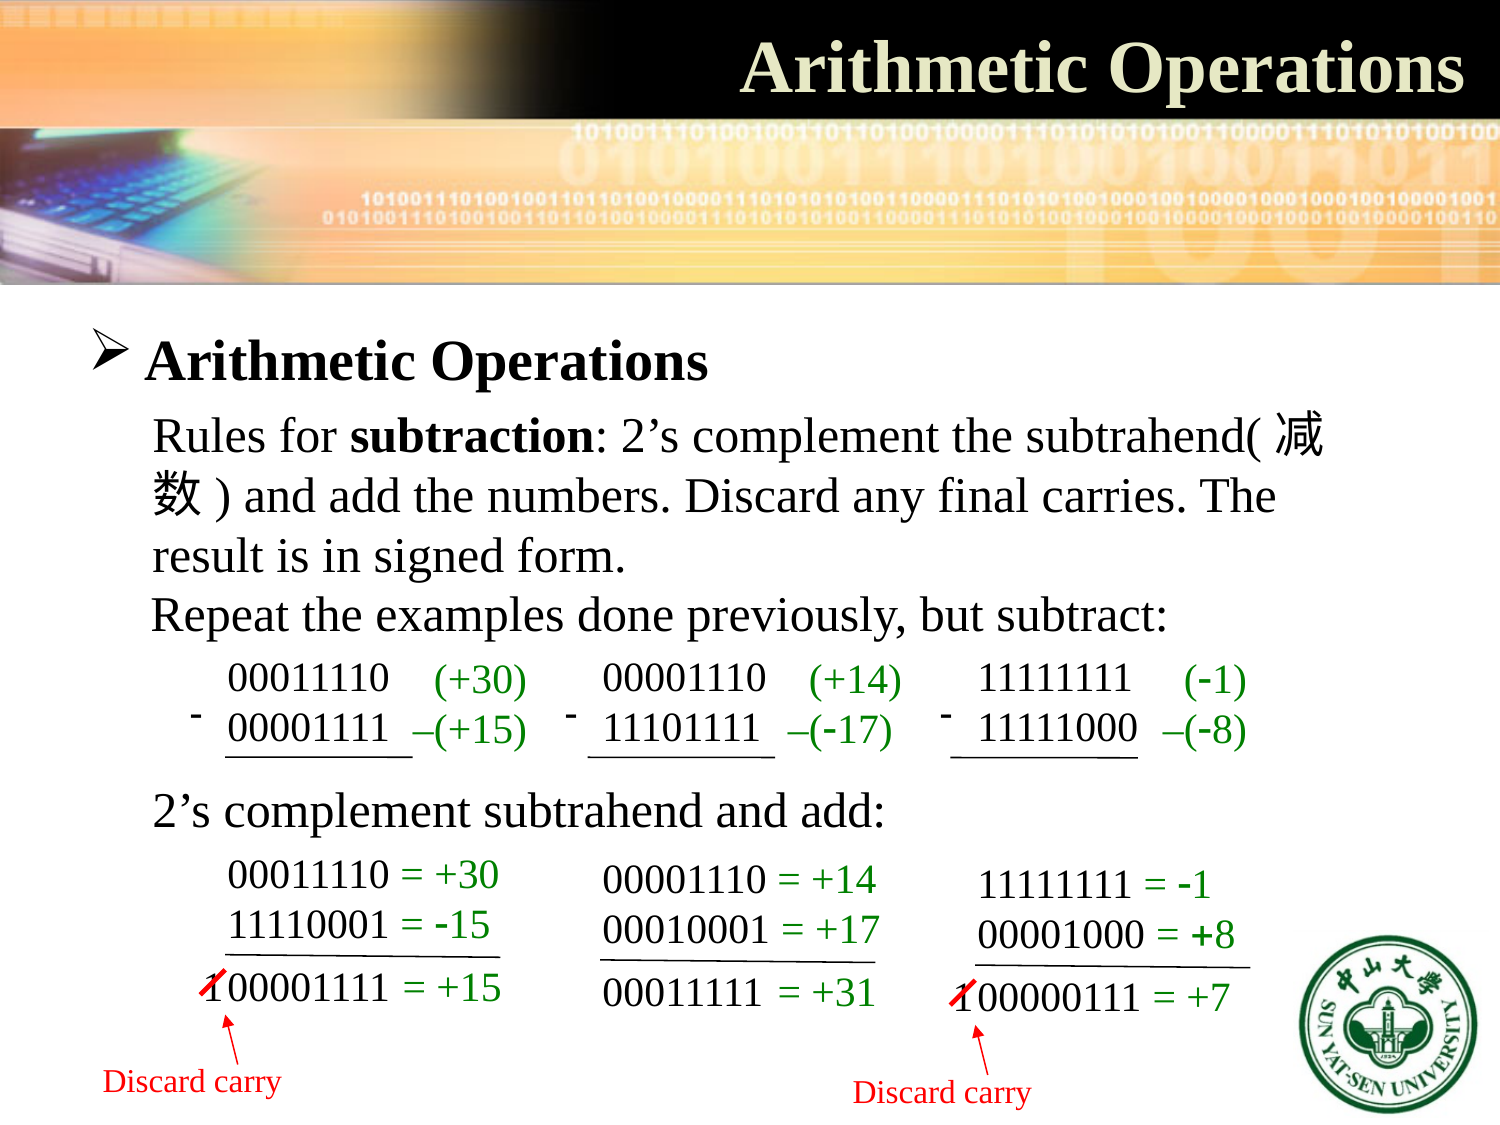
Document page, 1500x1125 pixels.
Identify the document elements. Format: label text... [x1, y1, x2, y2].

text_box Rules for subtraction: 2’s complement the subtrahend(减数) and add the numbers. Discard any final carries. The result is in signed form. [137, 394, 1400, 590]
text_box 00011110 = +30 11110001 = -15 [212, 839, 551, 955]
text_box Arithmetic Operations [73, 314, 1424, 421]
text_box Repeat the examples done previously, but subtract: [135, 574, 1336, 649]
text_box 11111111 = -1 00001000 = +8 [962, 849, 1301, 965]
text_box Arithmetic Operations [212, 0, 1500, 126]
text_box 2’s complement subtrahend and add: [137, 769, 913, 845]
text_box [387, 644, 1313, 761]
picture [1293, 930, 1489, 1118]
picture [0, 0, 1500, 285]
text_box = +31 [762, 957, 938, 1023]
text_box 1 [937, 962, 989, 1023]
text_box = +7 [1137, 962, 1313, 1028]
text_box 00001111 [239, 955, 387, 1017]
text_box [174, 641, 1363, 758]
text_box = +15 [387, 952, 563, 1017]
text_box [837, 1024, 1088, 1118]
text_box 00001110 = +14 00010001 = +17 [587, 844, 926, 960]
text_box 00011111 [587, 960, 762, 1023]
text_box 1 [187, 952, 239, 1012]
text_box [87, 1014, 338, 1108]
text_box 00000111 [989, 965, 1137, 1028]
